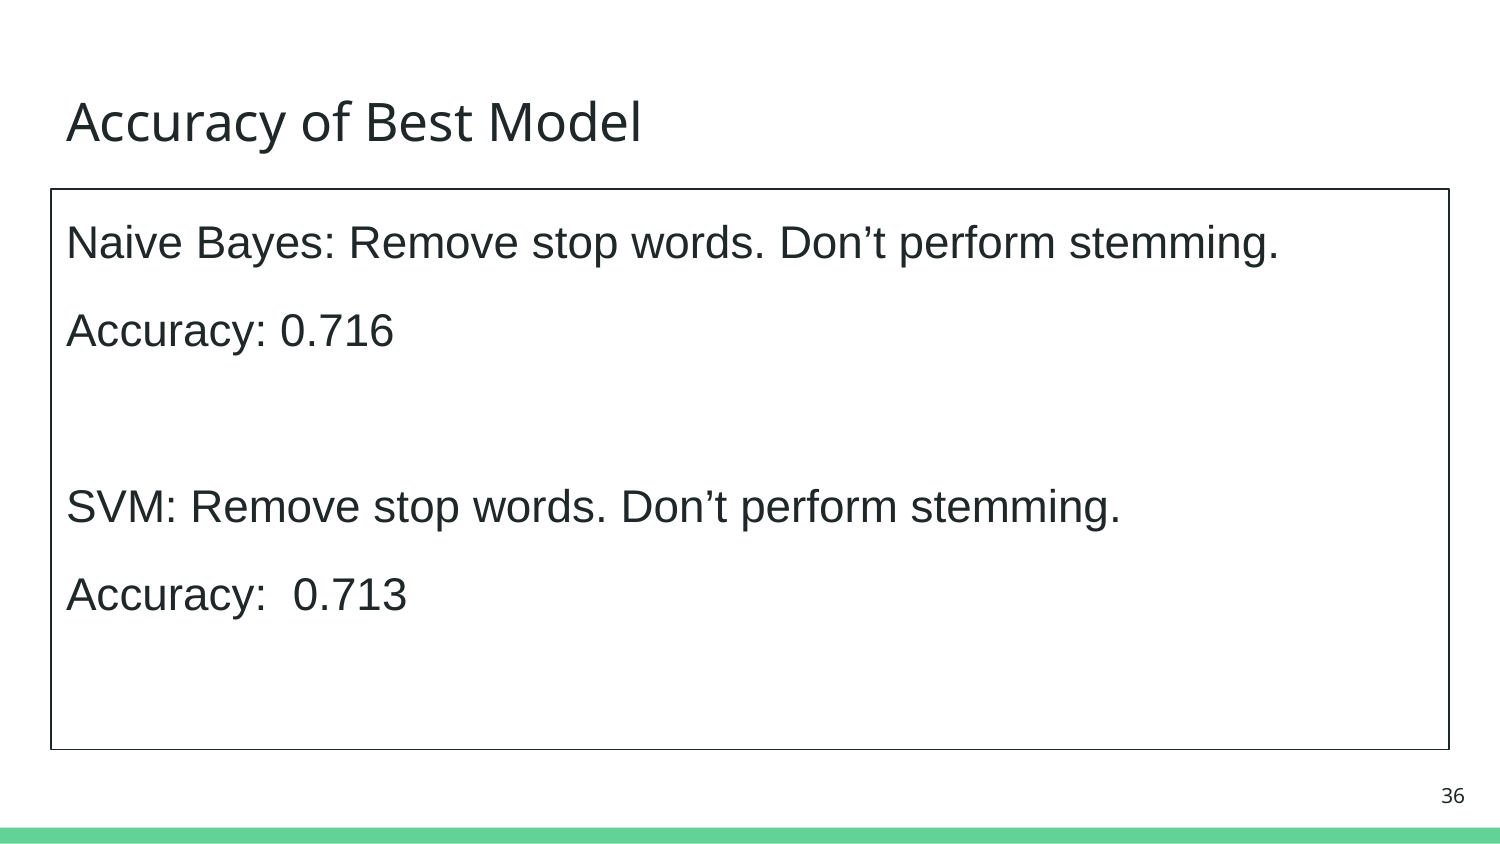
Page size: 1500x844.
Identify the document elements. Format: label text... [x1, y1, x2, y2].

list Naive Bayes: Remove stop words. Don’t perform stemming. Accuracy: 0.716 SVM: Remove stop words. Don’t perform stemming. Accuracy: 0.713 [51, 189, 1449, 750]
slide_number 36 [1389, 764, 1480, 830]
title Accuracy of Best Model [51, 72, 1449, 167]
